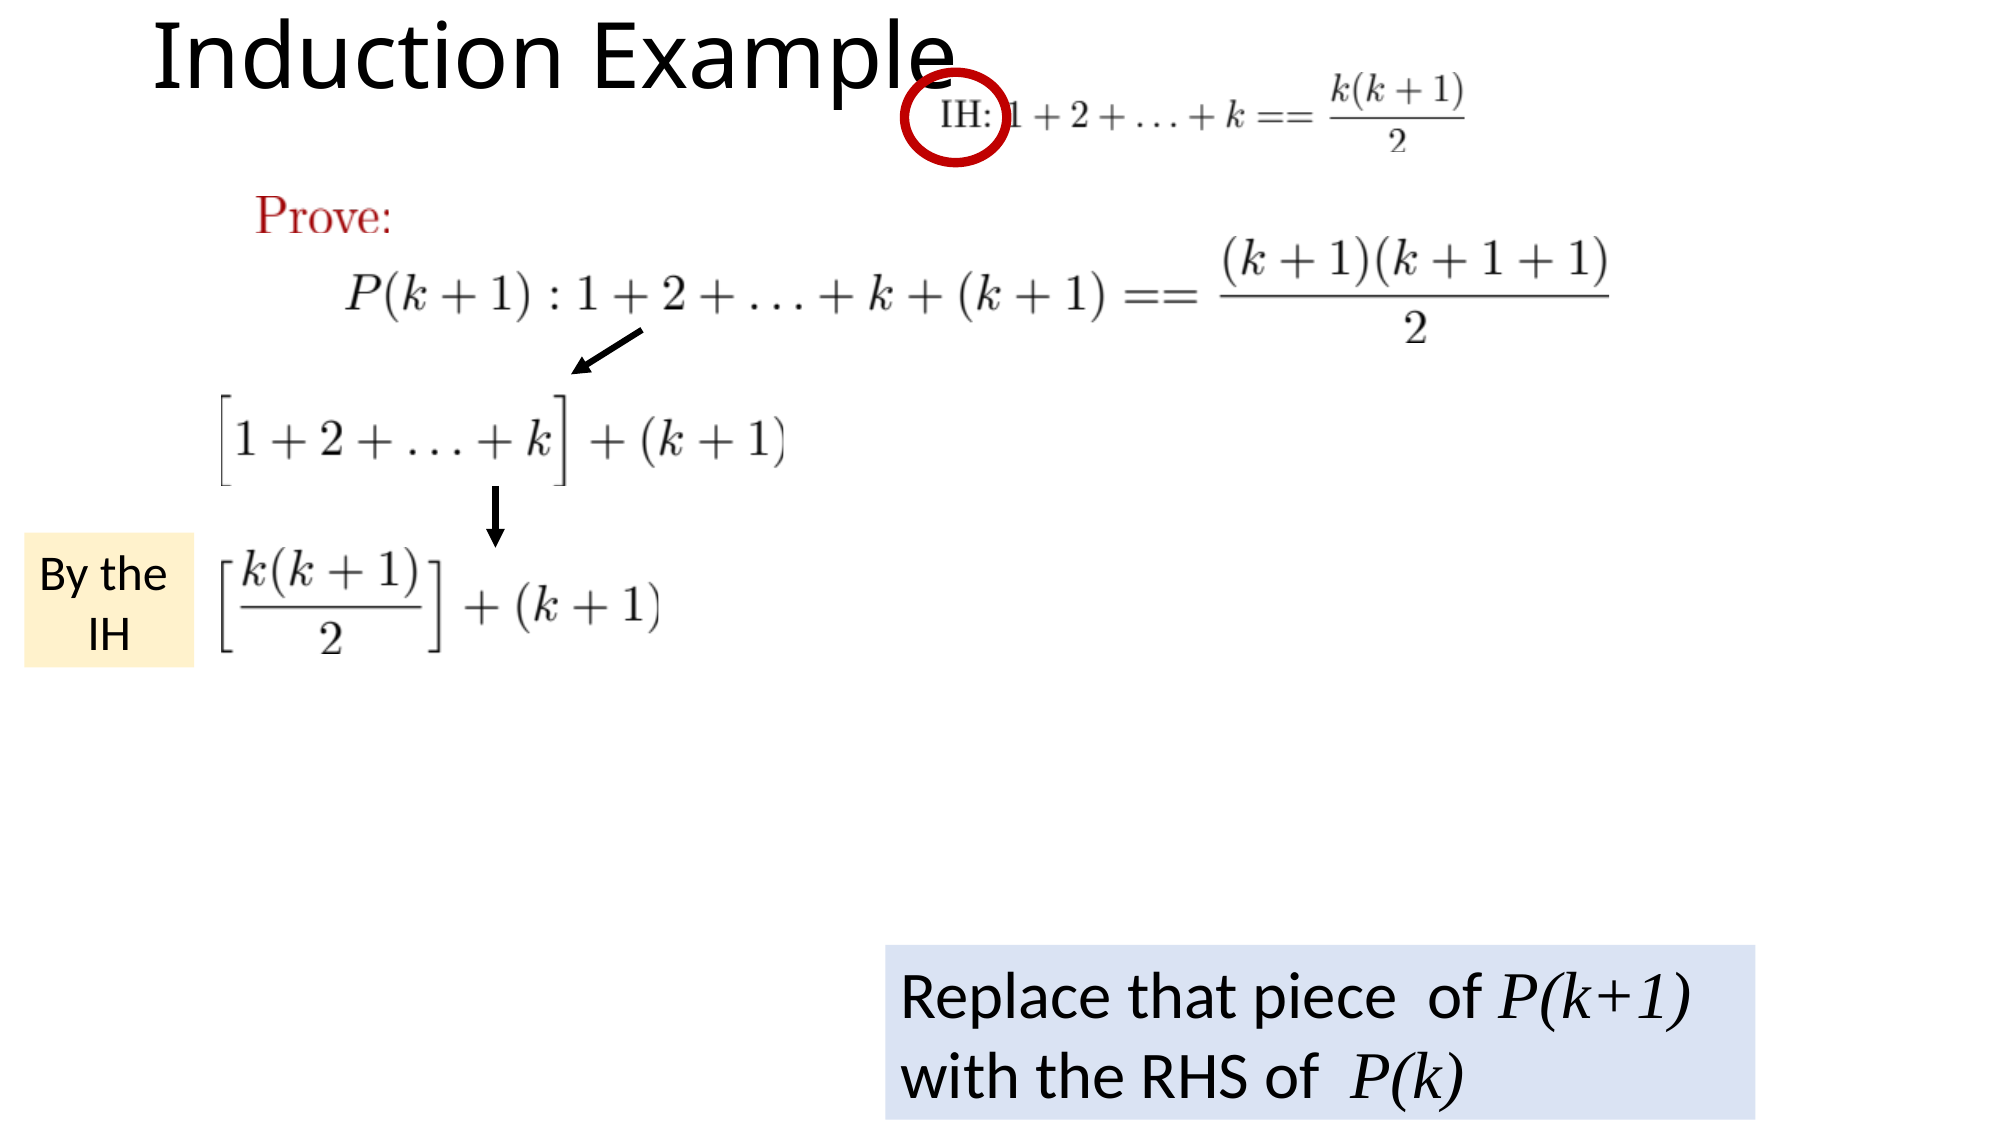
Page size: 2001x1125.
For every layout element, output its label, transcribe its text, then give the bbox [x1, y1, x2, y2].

picture [255, 196, 389, 233]
picture [344, 236, 1609, 343]
text_box By the IH [24, 532, 195, 668]
picture [221, 394, 784, 486]
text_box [570, 343, 642, 375]
text_box [903, 73, 991, 164]
title Induction Example [137, 0, 1863, 168]
text_box Replace that piece of P(k+1) with the RHS of P(k) [885, 944, 1756, 1120]
picture [220, 547, 659, 655]
picture [941, 72, 1465, 152]
